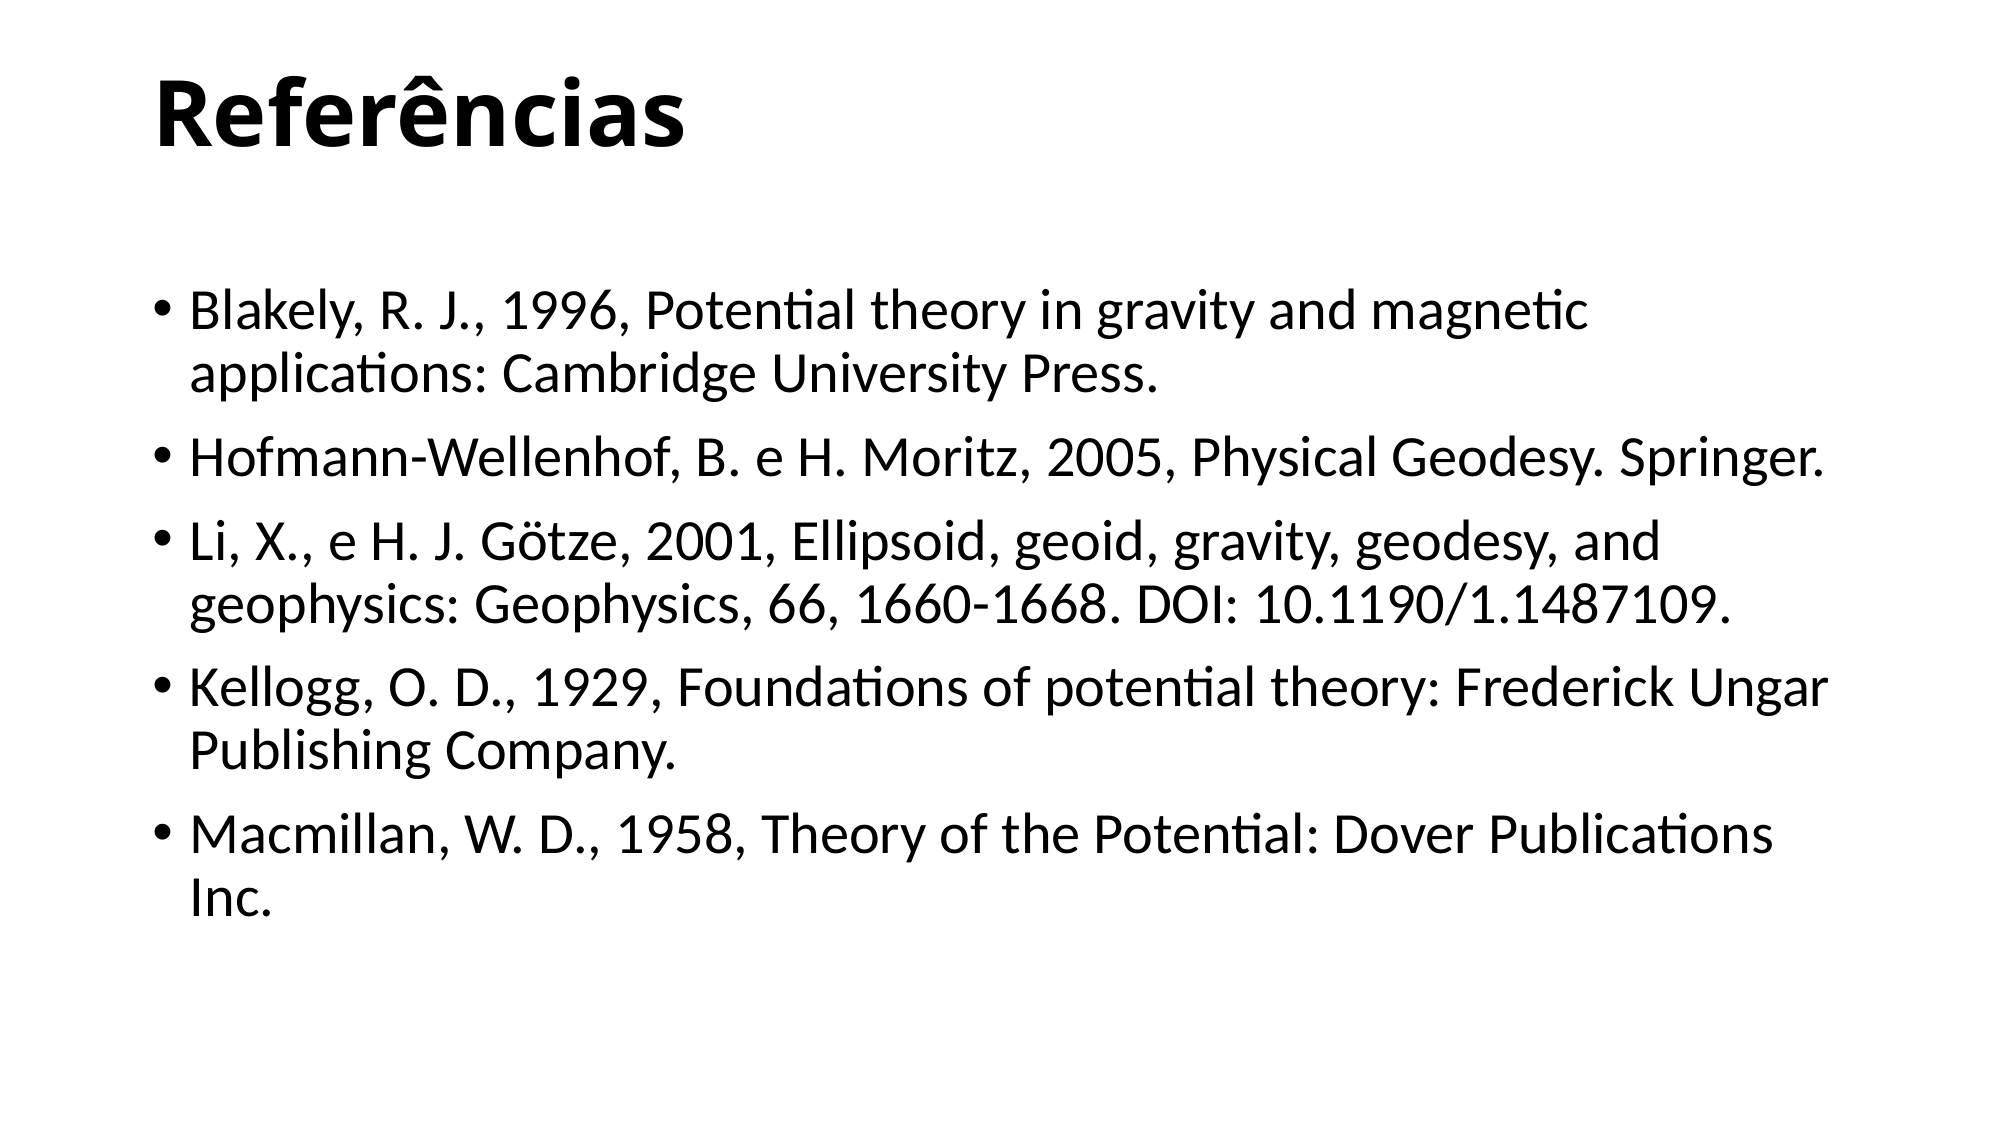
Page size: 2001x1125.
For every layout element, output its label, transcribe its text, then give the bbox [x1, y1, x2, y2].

list Blakely, R. J., 1996, Potential theory in gravity and magnetic applications: Cambridge University Press. Hofmann-Wellenhof, B. e H. Moritz, 2005, Physical Geodesy. Springer. Li, X., e H. J. Götze, 2001, Ellipsoid, geoid, gravity, geodesy, and geophysics: Geophysics, 66, 1660-1668. DOI: 10.1190/1.1487109. Kellogg, O. D., 1929, Foundations of potential theory: Frederick Ungar Publishing Company. Macmillan, W. D., 1958, Theory of the Potential: Dover Publications Inc. [137, 272, 1863, 987]
title Referências [137, 8, 1863, 226]
